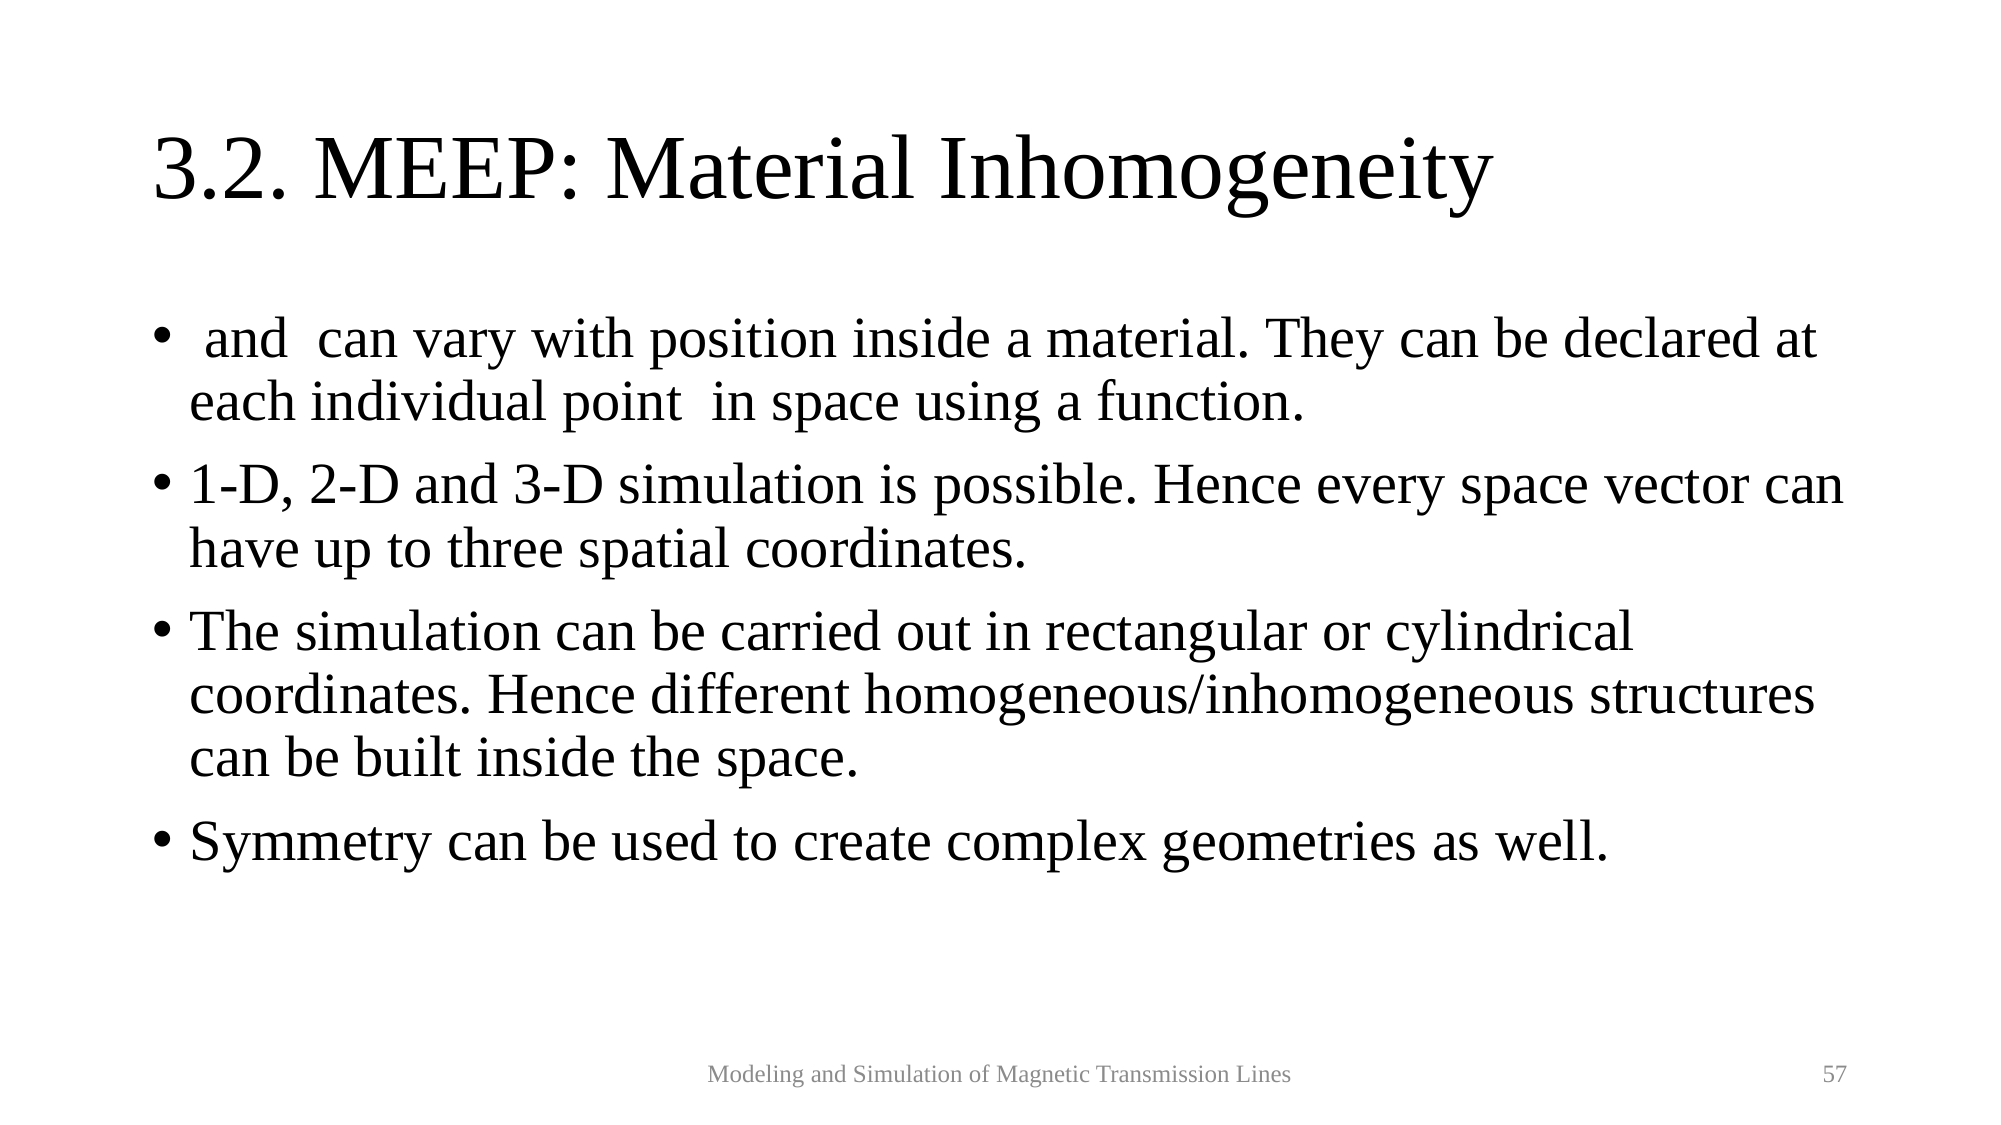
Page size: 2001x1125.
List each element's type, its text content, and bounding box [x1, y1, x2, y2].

slide_number 57 [1412, 1042, 1863, 1103]
title 3.2. MEEP: Material Inhomogeneity [137, 59, 1863, 278]
footer Modeling and Simulation of Magnetic Transmission Lines [662, 1042, 1338, 1103]
